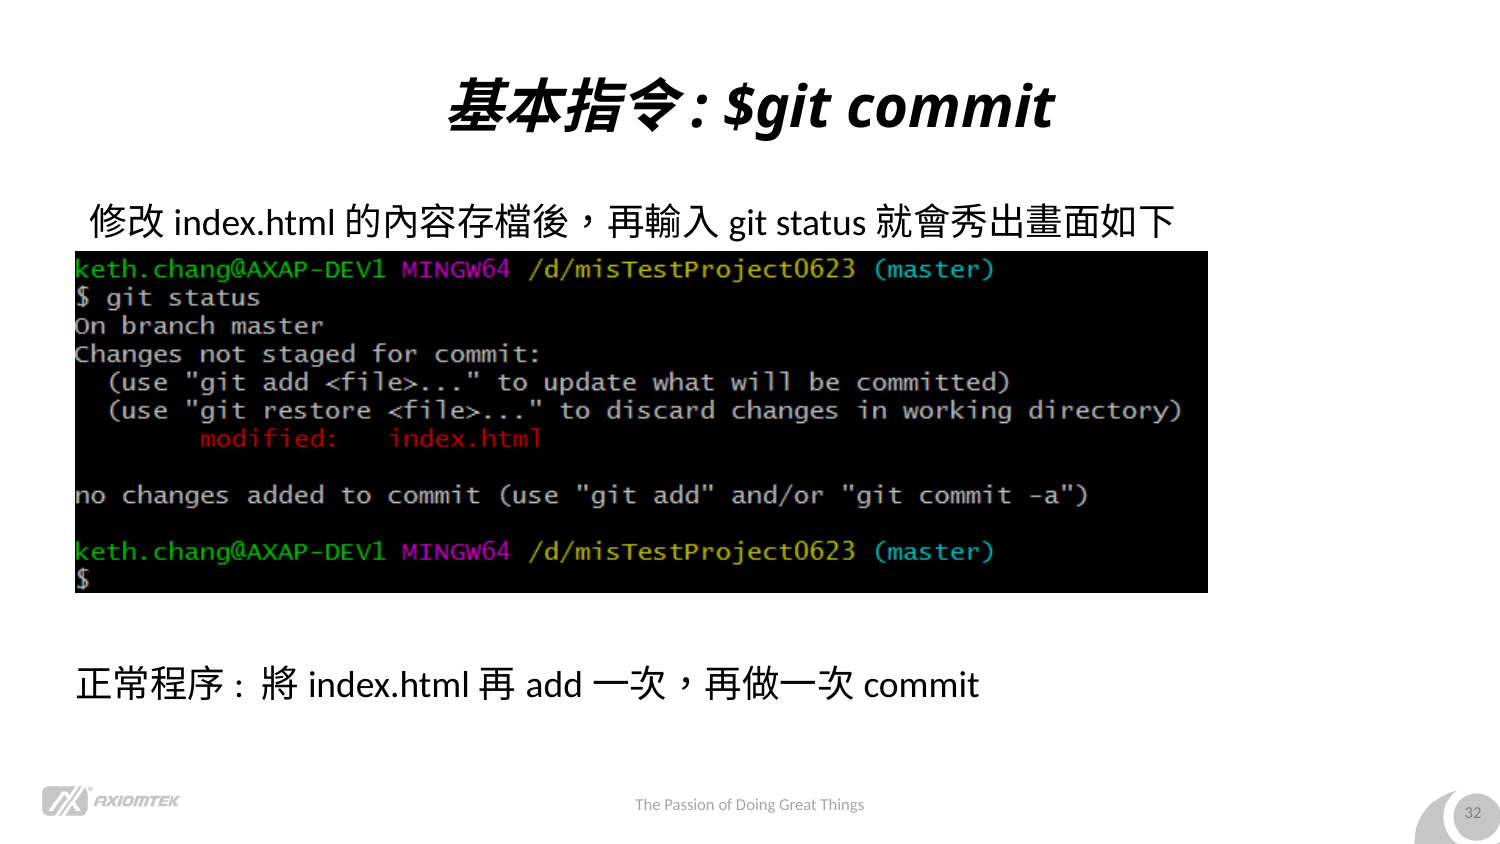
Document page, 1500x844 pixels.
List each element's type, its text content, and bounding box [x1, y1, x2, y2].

title 基本指令: $git commit [75, 33, 1425, 175]
text_box 修改index.html的內容存檔後，再輸入git status就會秀出畫面如下 [75, 190, 1329, 251]
text_box 正常程序: 將index.html再add一次，再做一次commit [60, 652, 1314, 713]
picture [0, 0, 1500, 844]
